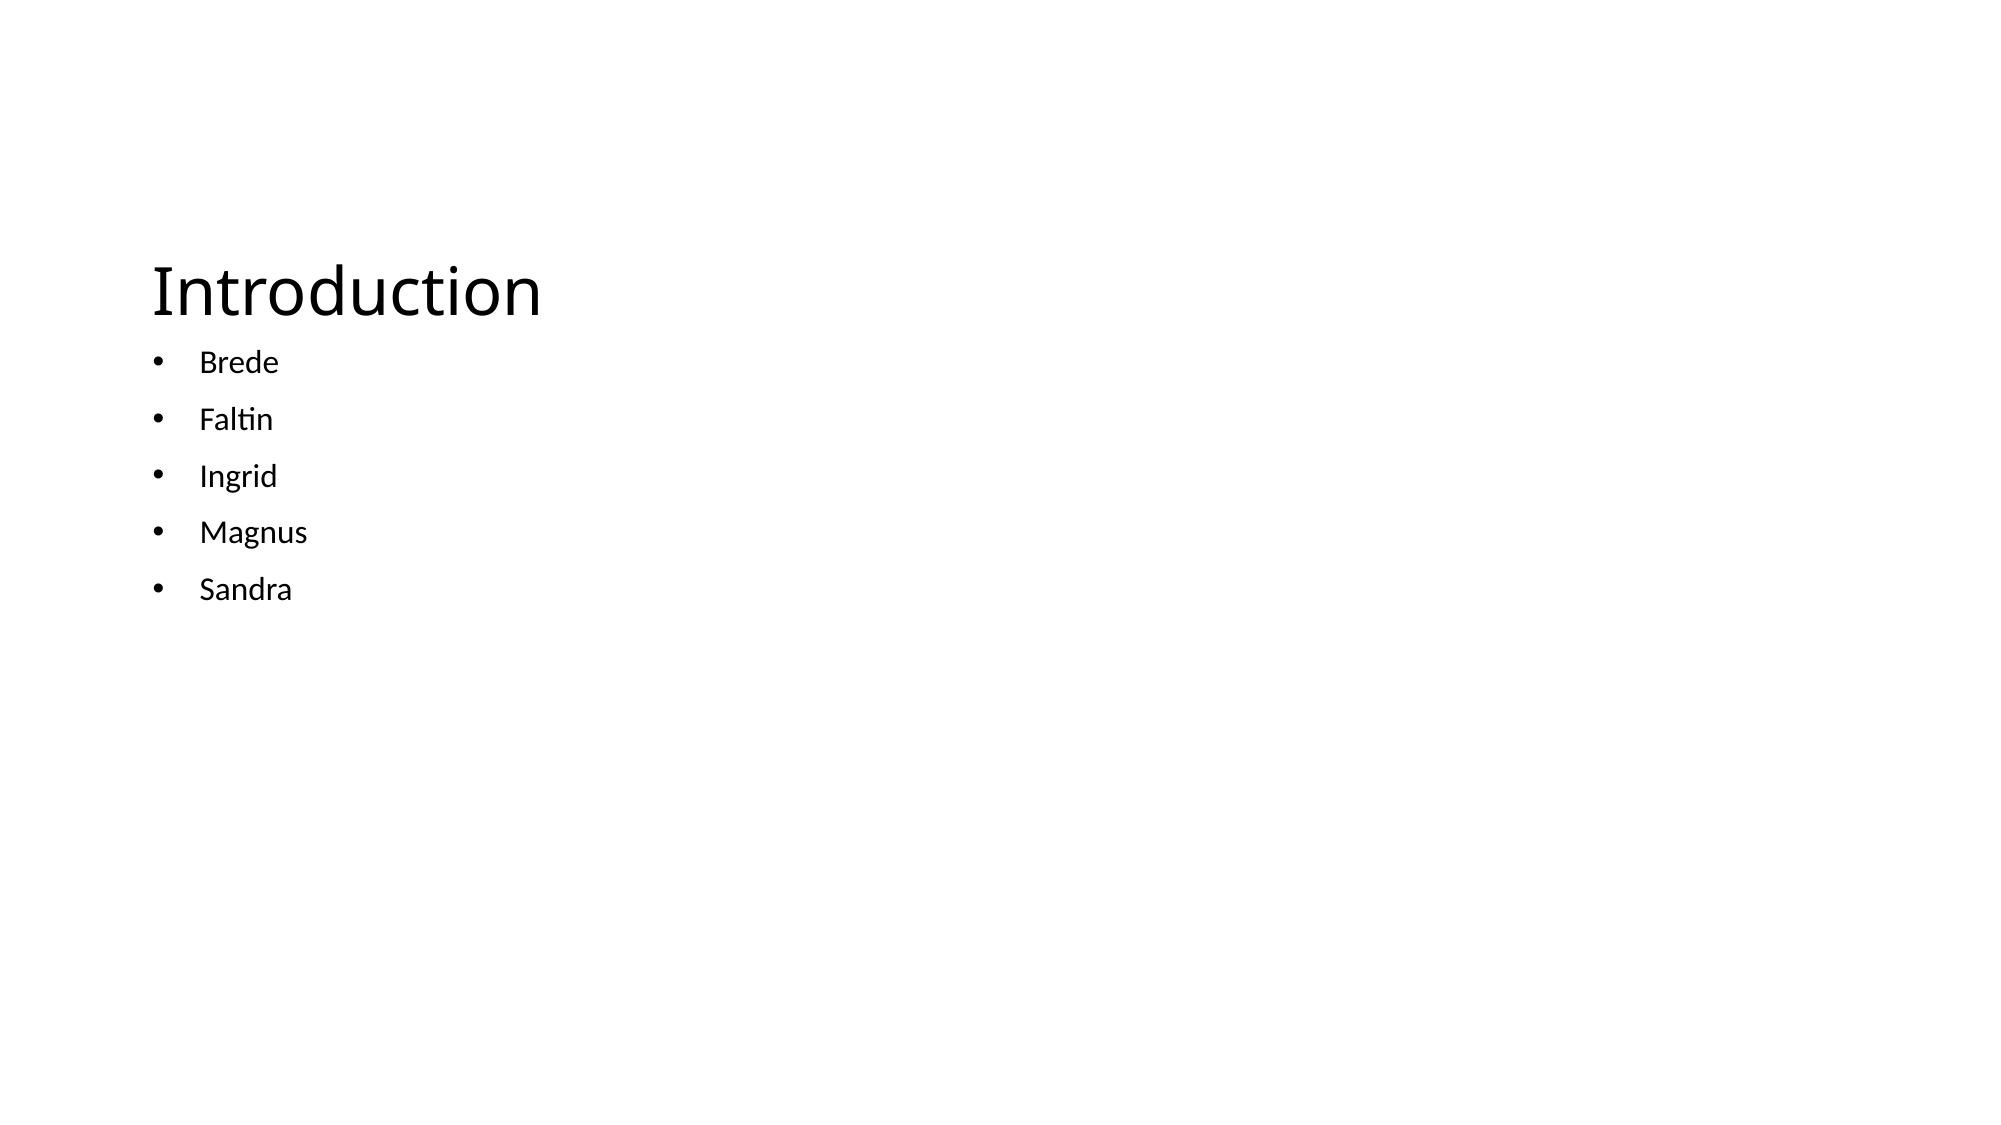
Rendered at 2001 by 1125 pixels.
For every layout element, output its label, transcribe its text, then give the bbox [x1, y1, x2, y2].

title Introduction [137, 75, 783, 337]
list Brede Faltin Ingrid Magnus Sandra [137, 337, 783, 963]
